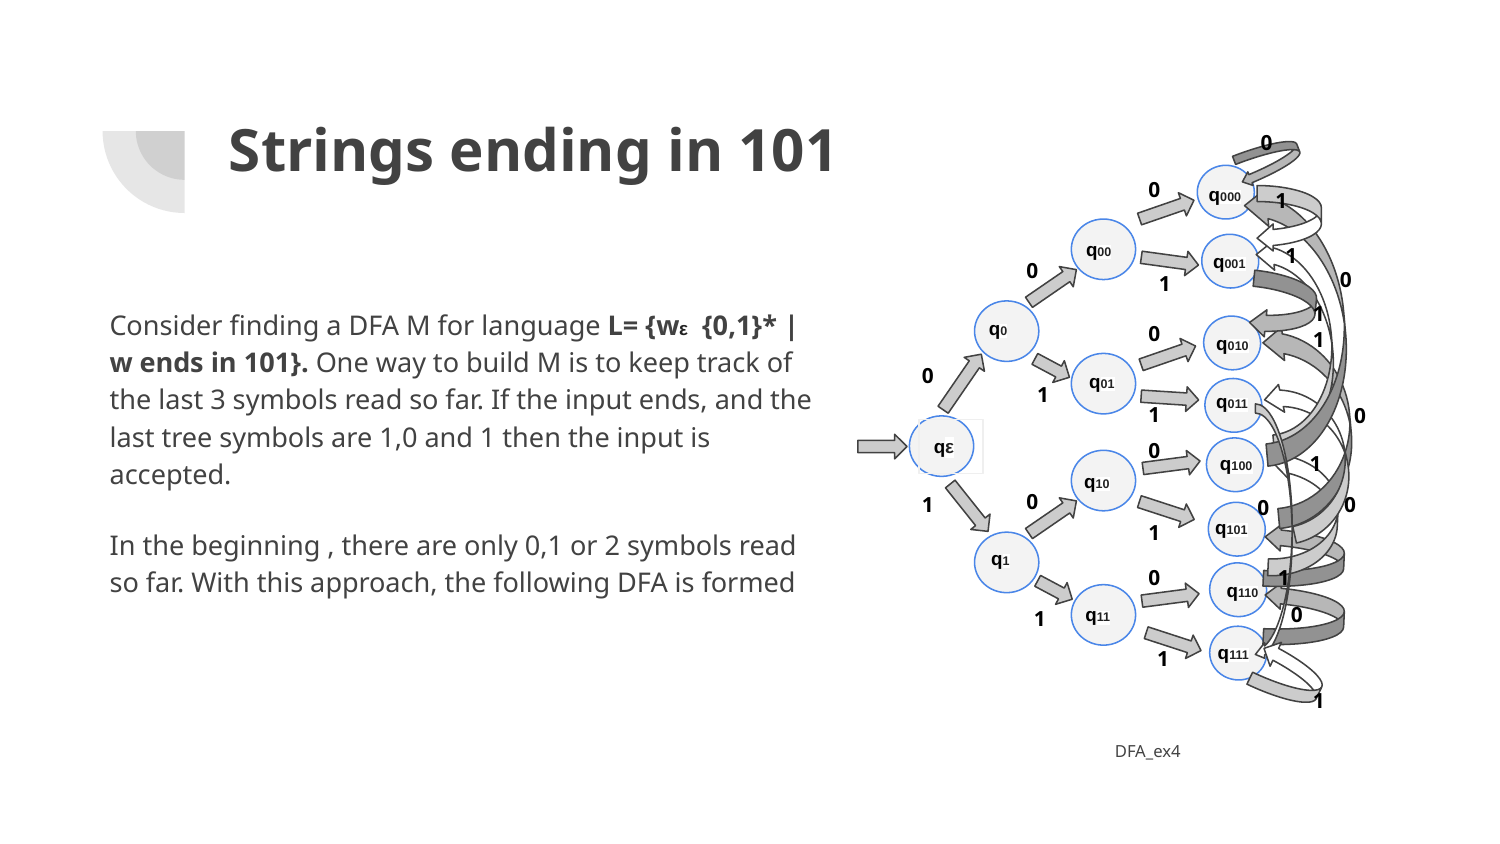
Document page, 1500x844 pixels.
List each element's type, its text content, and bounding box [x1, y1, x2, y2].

text_box [1309, 542, 1345, 585]
text_box 1 [1270, 227, 1317, 281]
text_box 1 [1133, 504, 1180, 558]
text_box [927, 415, 956, 419]
text_box [1140, 251, 1178, 264]
text_box [1276, 463, 1287, 478]
text_box [1089, 642, 1118, 646]
text_box qε [918, 419, 984, 474]
text_box [1025, 527, 1050, 533]
text_box 1 [1262, 549, 1309, 602]
text_box [1257, 226, 1274, 249]
text_box [1138, 495, 1167, 504]
text_box [1317, 235, 1327, 265]
text_box [1180, 503, 1195, 527]
text_box [1327, 418, 1339, 435]
text_box [1187, 251, 1198, 272]
text_box 0 [1324, 251, 1371, 305]
text_box q10 [1069, 454, 1134, 509]
text_box [1088, 584, 1119, 588]
text_box q000 [1193, 167, 1258, 221]
text_box [1255, 630, 1276, 659]
text_box 0 [1011, 473, 1058, 527]
text_box q111 [1202, 625, 1268, 680]
text_box 1 [1018, 590, 1065, 644]
text_box 0 [1245, 114, 1292, 168]
text_box [1031, 354, 1066, 366]
text_box [1332, 369, 1337, 386]
text_box [1058, 266, 1076, 290]
text_box [1180, 386, 1199, 412]
text_box 0 [1133, 305, 1180, 359]
text_box [1249, 309, 1297, 337]
text_box q100 [1204, 437, 1270, 491]
text_box 1 [1143, 256, 1190, 309]
text_box DFA_ex4 [1099, 725, 1231, 787]
text_box 0 [1133, 440, 1180, 476]
text_box 0 [1011, 242, 1058, 296]
text_box [954, 480, 991, 531]
text_box q001 [1198, 234, 1263, 289]
text_box [1086, 409, 1121, 414]
text_box [1265, 530, 1292, 549]
text_box 0 [906, 348, 954, 401]
text_box [1180, 338, 1196, 362]
text_box [1088, 450, 1119, 454]
text_box [1264, 642, 1314, 676]
text_box [1139, 359, 1177, 371]
text_box 1 [1133, 386, 1180, 440]
text_box 1 [1142, 630, 1189, 684]
text_box 0 [1329, 476, 1376, 530]
text_box 1 [1294, 435, 1341, 489]
text_box q110 [1211, 563, 1275, 617]
text_box [988, 356, 1025, 362]
text_box q01 [1074, 354, 1139, 409]
text_box [1138, 215, 1171, 225]
text_box [1302, 281, 1317, 285]
text_box [1293, 533, 1324, 549]
text_box [1034, 575, 1073, 602]
text_box 1 [1297, 338, 1344, 365]
text_box [857, 434, 907, 459]
text_box [1242, 168, 1283, 186]
text_box [1220, 429, 1248, 433]
text_box 1 [906, 476, 954, 530]
text_box 0 [1133, 161, 1180, 215]
text_box [1025, 296, 1049, 303]
text_box [1189, 635, 1202, 657]
text_box [1289, 194, 1322, 232]
text_box 1 [1260, 172, 1307, 226]
title Strings ending in 101 [213, 98, 1368, 263]
text_box 1 [1297, 672, 1344, 726]
text_box [1281, 595, 1345, 645]
text_box [1287, 459, 1294, 476]
text_box [1147, 626, 1158, 630]
text_box [909, 425, 918, 467]
text_box [1180, 450, 1201, 475]
text_box [1142, 603, 1176, 608]
text_box 1 [1297, 285, 1344, 338]
text_box 0 [1133, 558, 1180, 603]
text_box [1256, 246, 1270, 267]
text_box [1180, 583, 1200, 608]
text_box q11 [1070, 588, 1135, 642]
text_box [1311, 365, 1330, 378]
text_box 1 [1022, 366, 1069, 420]
text_box [986, 586, 1027, 593]
text_box q101 [1200, 500, 1265, 555]
text_box q0 [973, 301, 1039, 356]
text_box 0 [1339, 387, 1386, 441]
text_box [1264, 384, 1317, 414]
text_box [1058, 497, 1075, 522]
text_box [1244, 195, 1260, 219]
text_box 0 [1242, 479, 1289, 532]
text_box q00 [1071, 222, 1136, 277]
text_box 0 [1275, 586, 1322, 639]
text_box q011 [1201, 375, 1266, 429]
text_box [1262, 331, 1297, 361]
list Consider finding a DFA M for language L= {wε {0,1}* | w ends in 101}. One way to build M is to keep track of the last 3 symbols read so far. If the input ends, and the last tree symbols are 1,0 and 1 then the input is accepted. In the beginning , there are only 0,1 or 2 symbols read so far. With this approach, the following DFA is formed [94, 288, 831, 744]
text_box q1 [976, 531, 1041, 586]
text_box q010 [1201, 316, 1266, 370]
text_box [1292, 141, 1300, 162]
text_box [938, 355, 985, 414]
text_box [1341, 441, 1349, 476]
text_box [1180, 193, 1193, 216]
